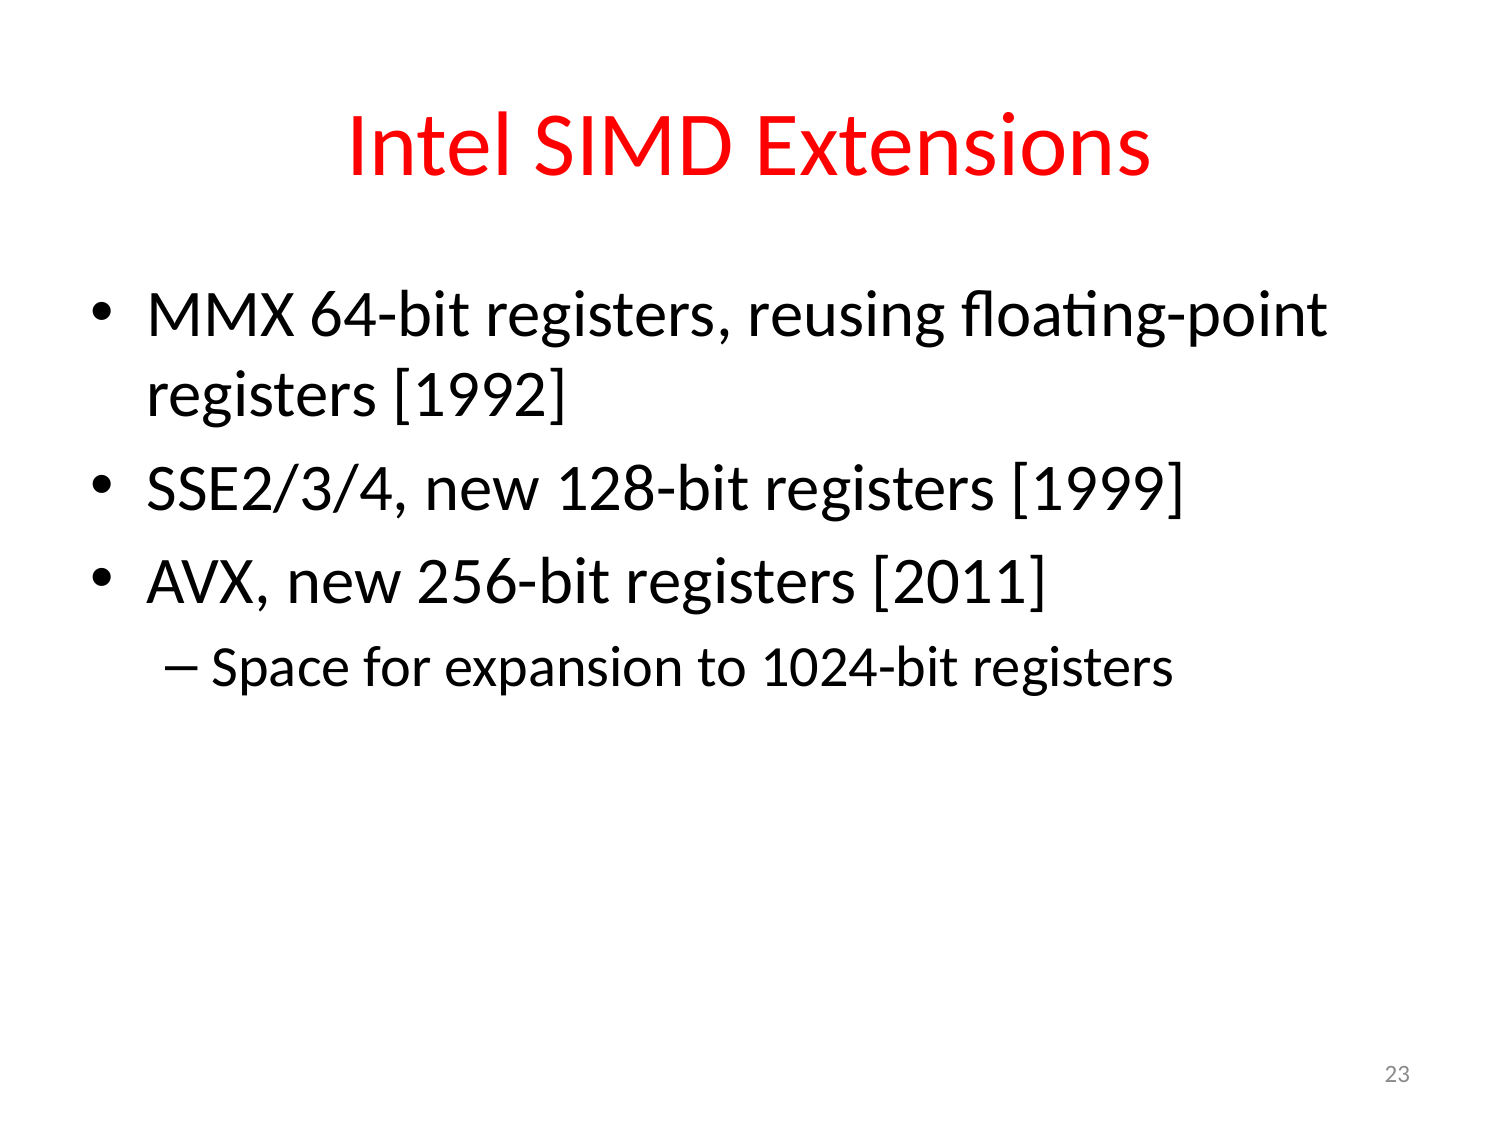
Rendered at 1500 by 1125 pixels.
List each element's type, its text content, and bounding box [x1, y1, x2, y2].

slide_number 23 [1074, 1042, 1425, 1103]
list MMX 64-bit registers, reusing floating-point registers [1992] SSE2/3/4, new 128-bit registers [1999] AVX, new 256-bit registers [2011] Space for expansion to 1024-bit registers [75, 262, 1425, 1005]
title Intel SIMD Extensions [75, 45, 1425, 233]
